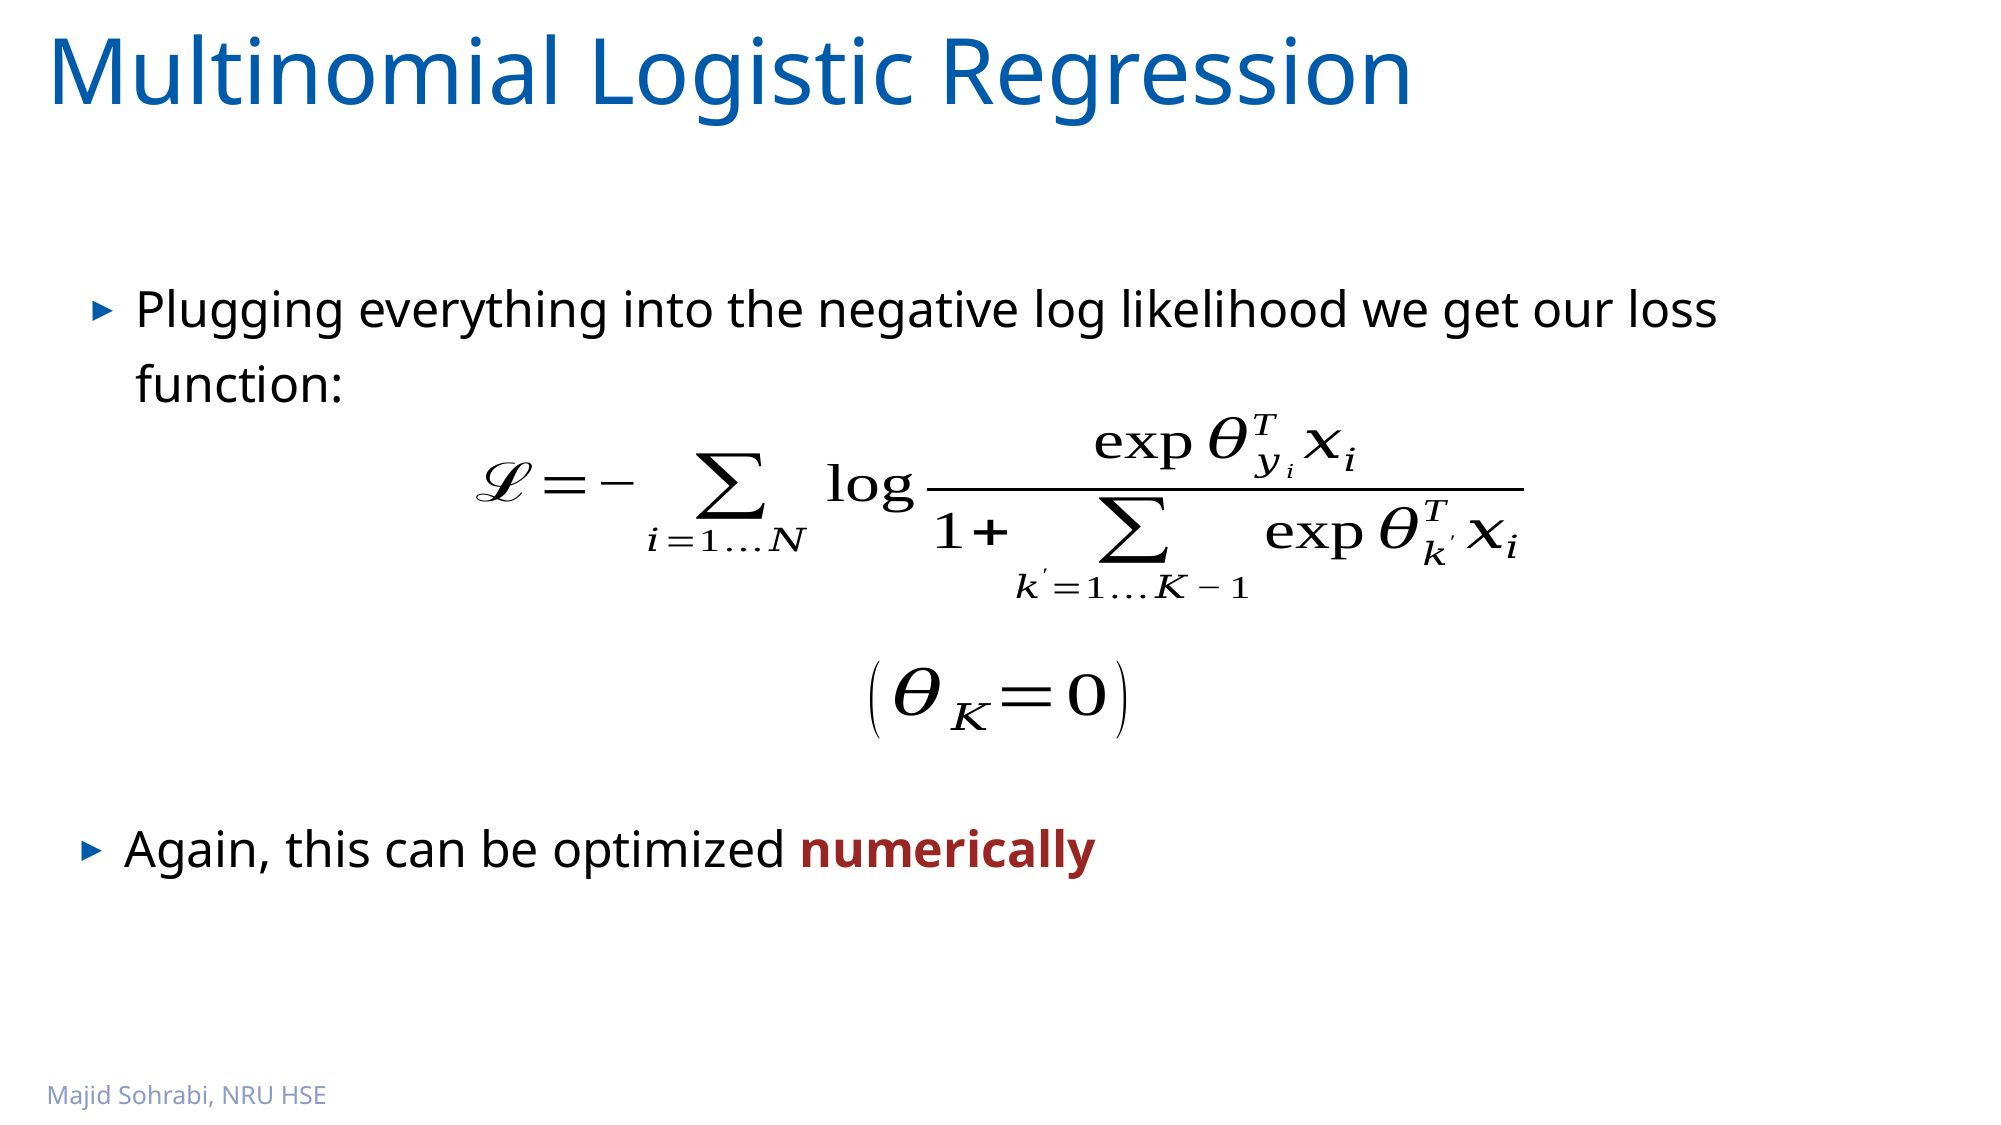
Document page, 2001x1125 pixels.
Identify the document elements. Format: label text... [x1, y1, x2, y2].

footer Majid Sohrabi, NRU HSE [31, 1065, 650, 1125]
title Multinomial Logistic Regression [31, 11, 1969, 138]
text_box Again, this can be optimized numerically [55, 795, 1506, 908]
text_box Plugging everything into the negative log likelihood we get our loss function: [66, 255, 1935, 527]
